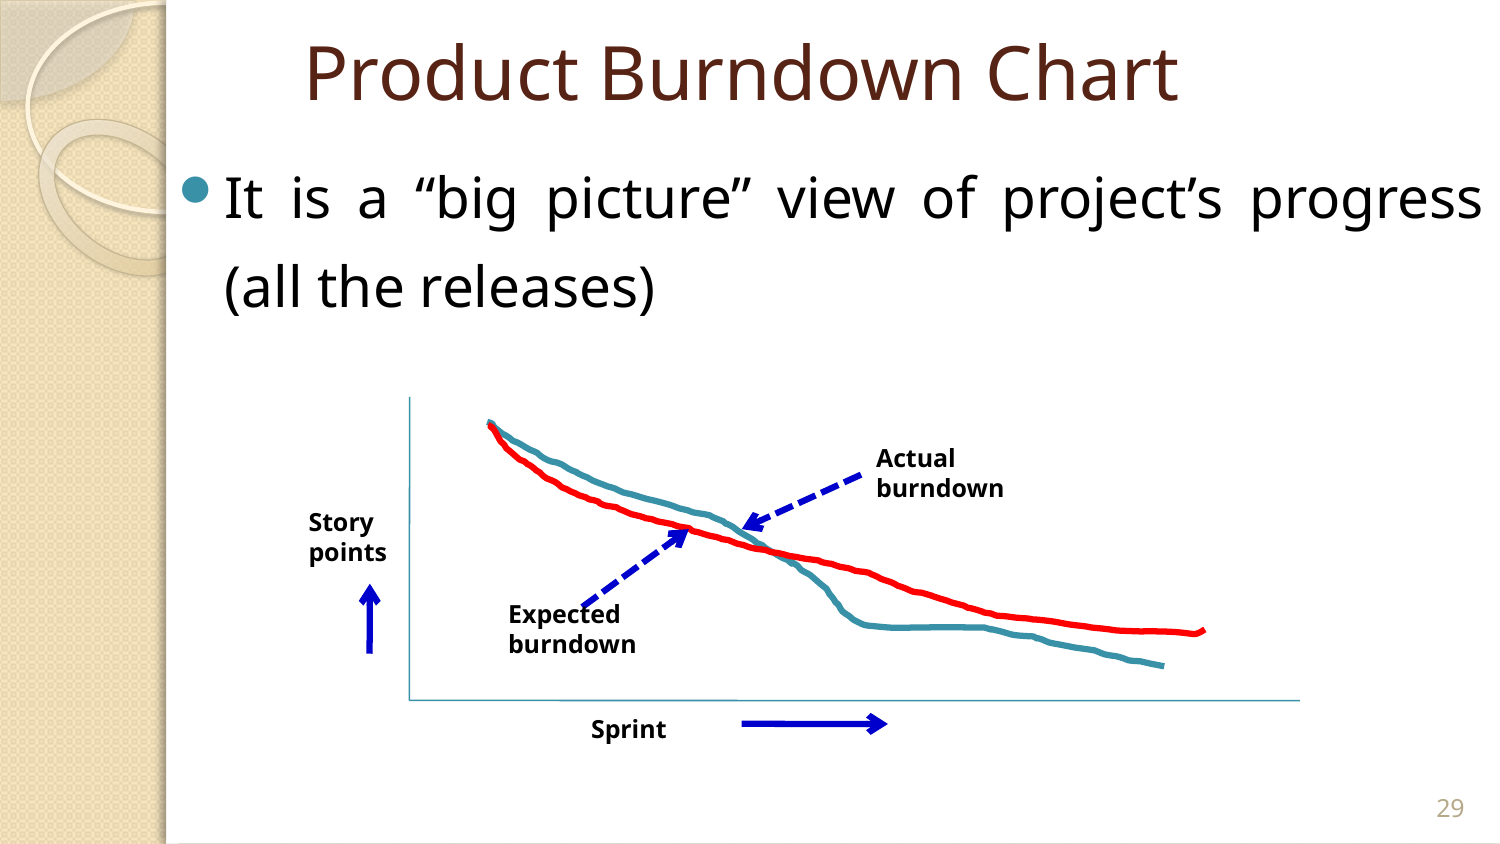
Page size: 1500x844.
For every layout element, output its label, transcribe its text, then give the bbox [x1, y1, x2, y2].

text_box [299, 396, 1301, 760]
list It is a “big picture” view of project’s progress (all the releases) [150, 134, 1500, 746]
title Product Burndown Chart [66, 0, 1417, 141]
slide_number 29 [1413, 775, 1488, 835]
